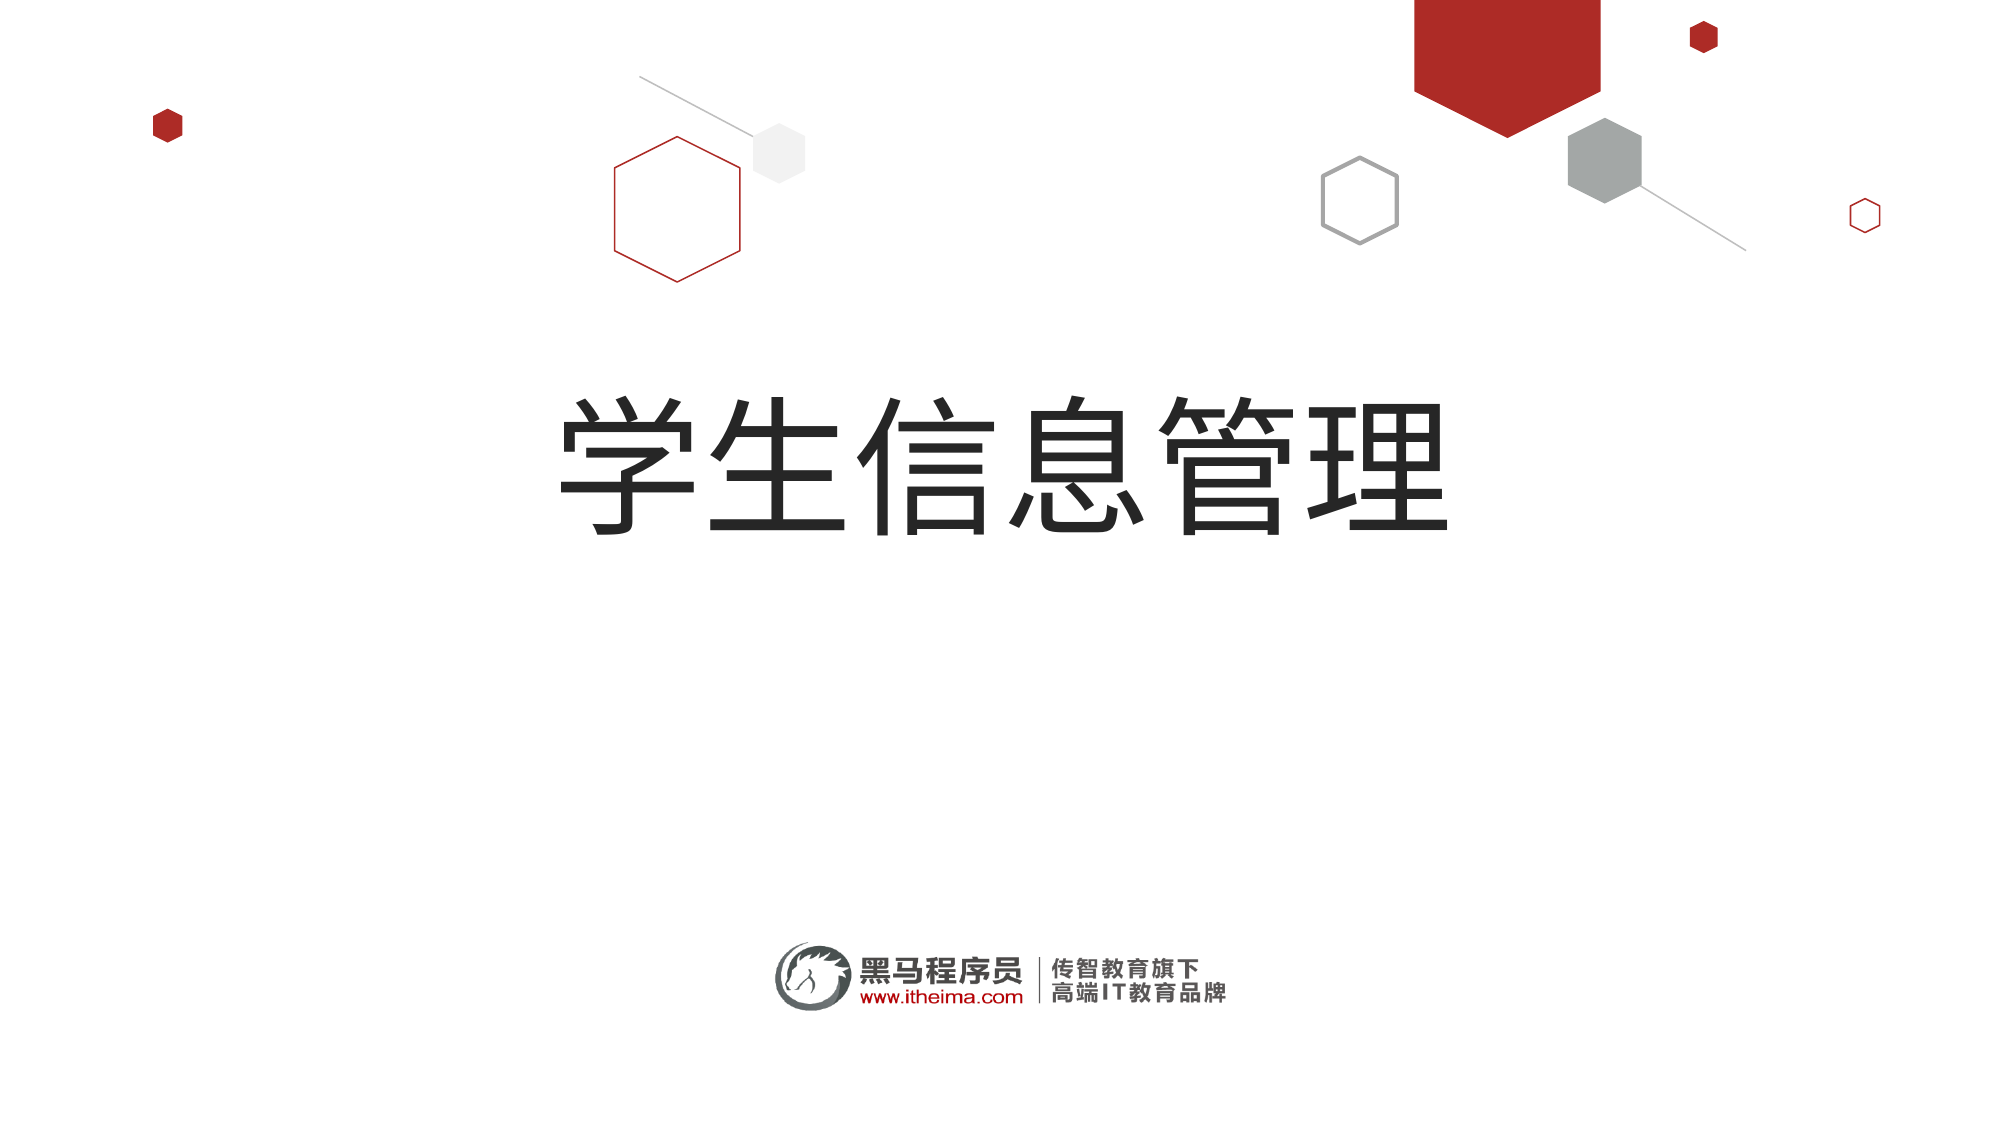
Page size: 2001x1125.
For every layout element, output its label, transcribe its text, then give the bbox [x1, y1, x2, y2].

title 学生信息管理 [137, 368, 1867, 559]
picture [774, 939, 1226, 1013]
